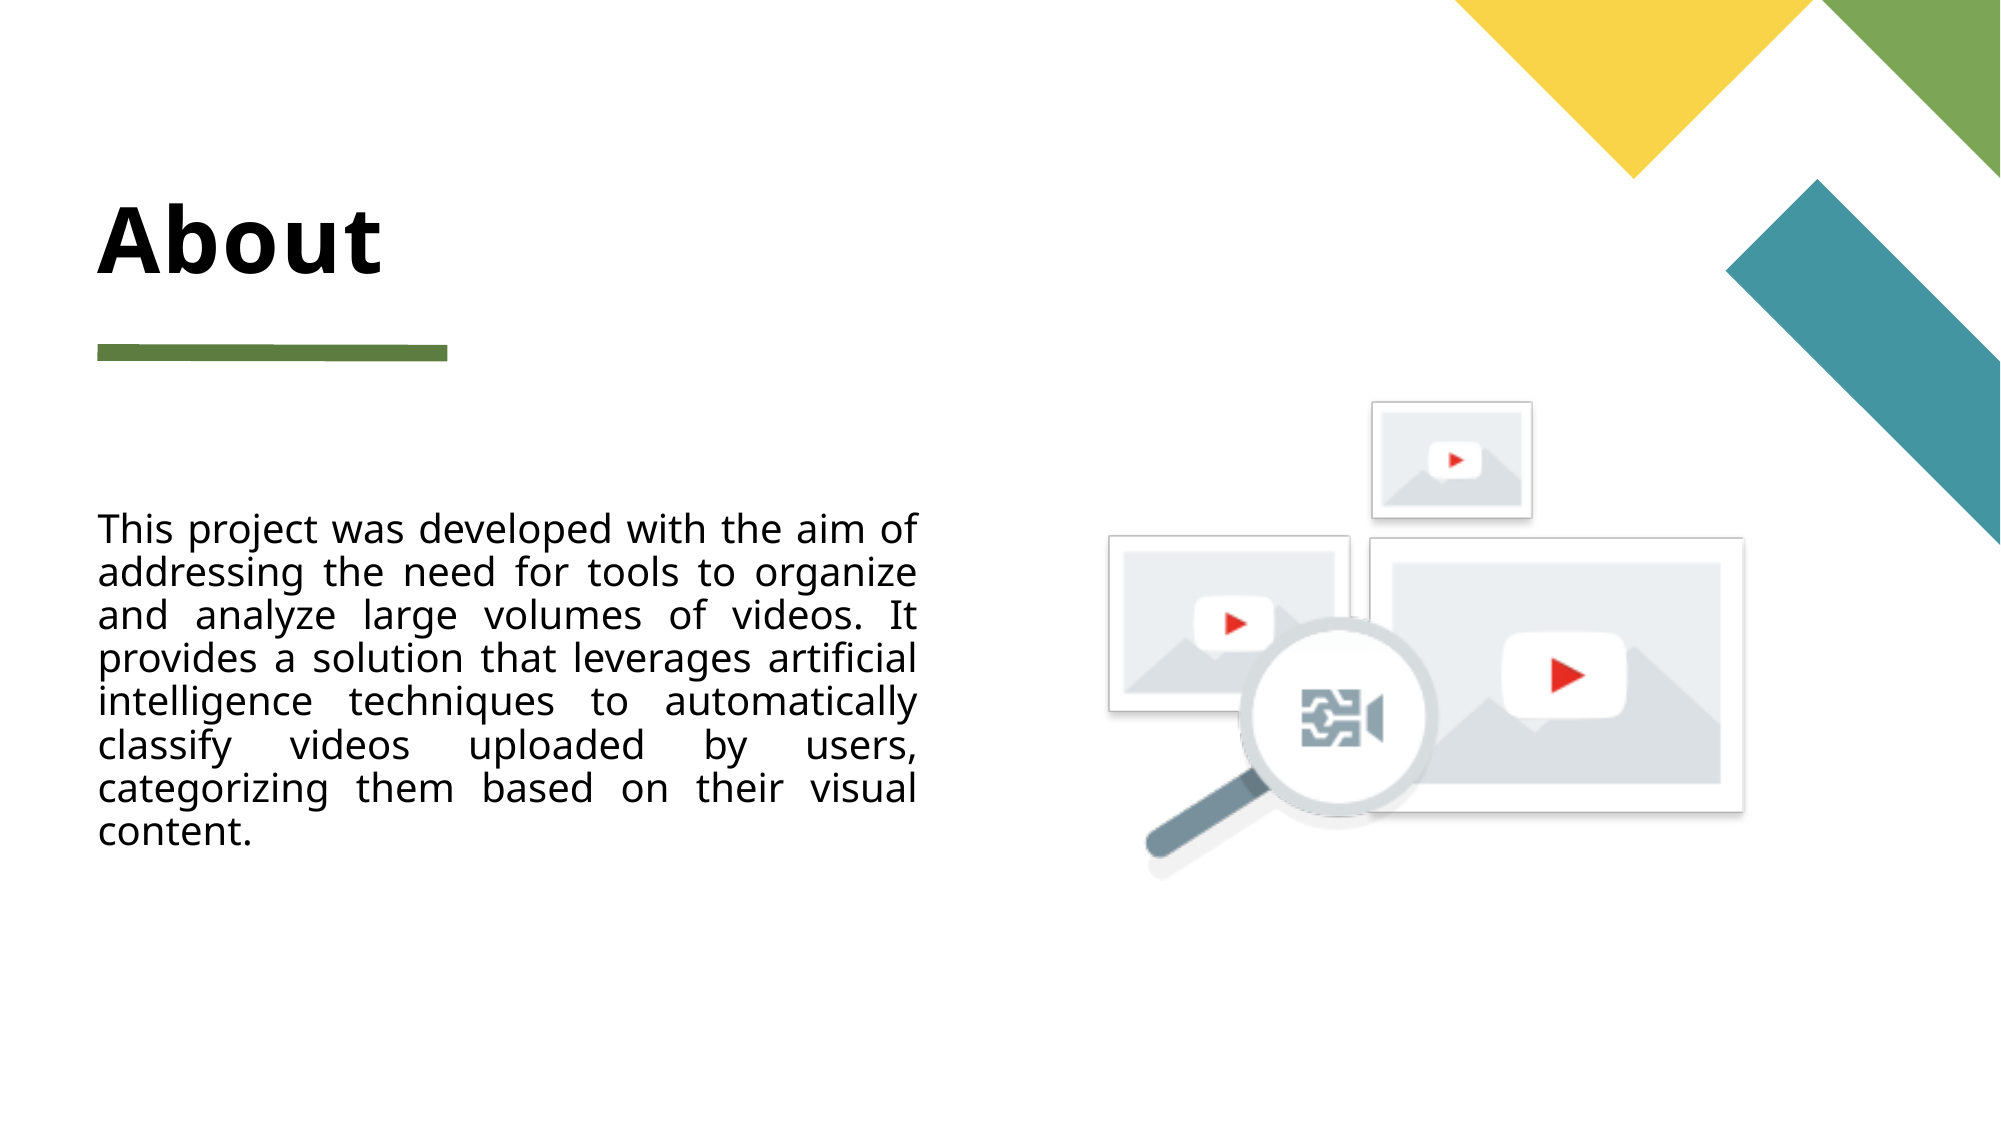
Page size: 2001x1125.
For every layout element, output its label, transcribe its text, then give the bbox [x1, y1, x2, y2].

title About [97, 45, 1702, 291]
picture [1103, 396, 1752, 881]
text_box This project was developed with the aim of addressing the need for tools to organize and analyze large volumes of videos. It provides a solution that leverages artificial intelligence techniques to automatically classify videos uploaded by users, categorizing them based on their visual content. [97, 501, 919, 857]
